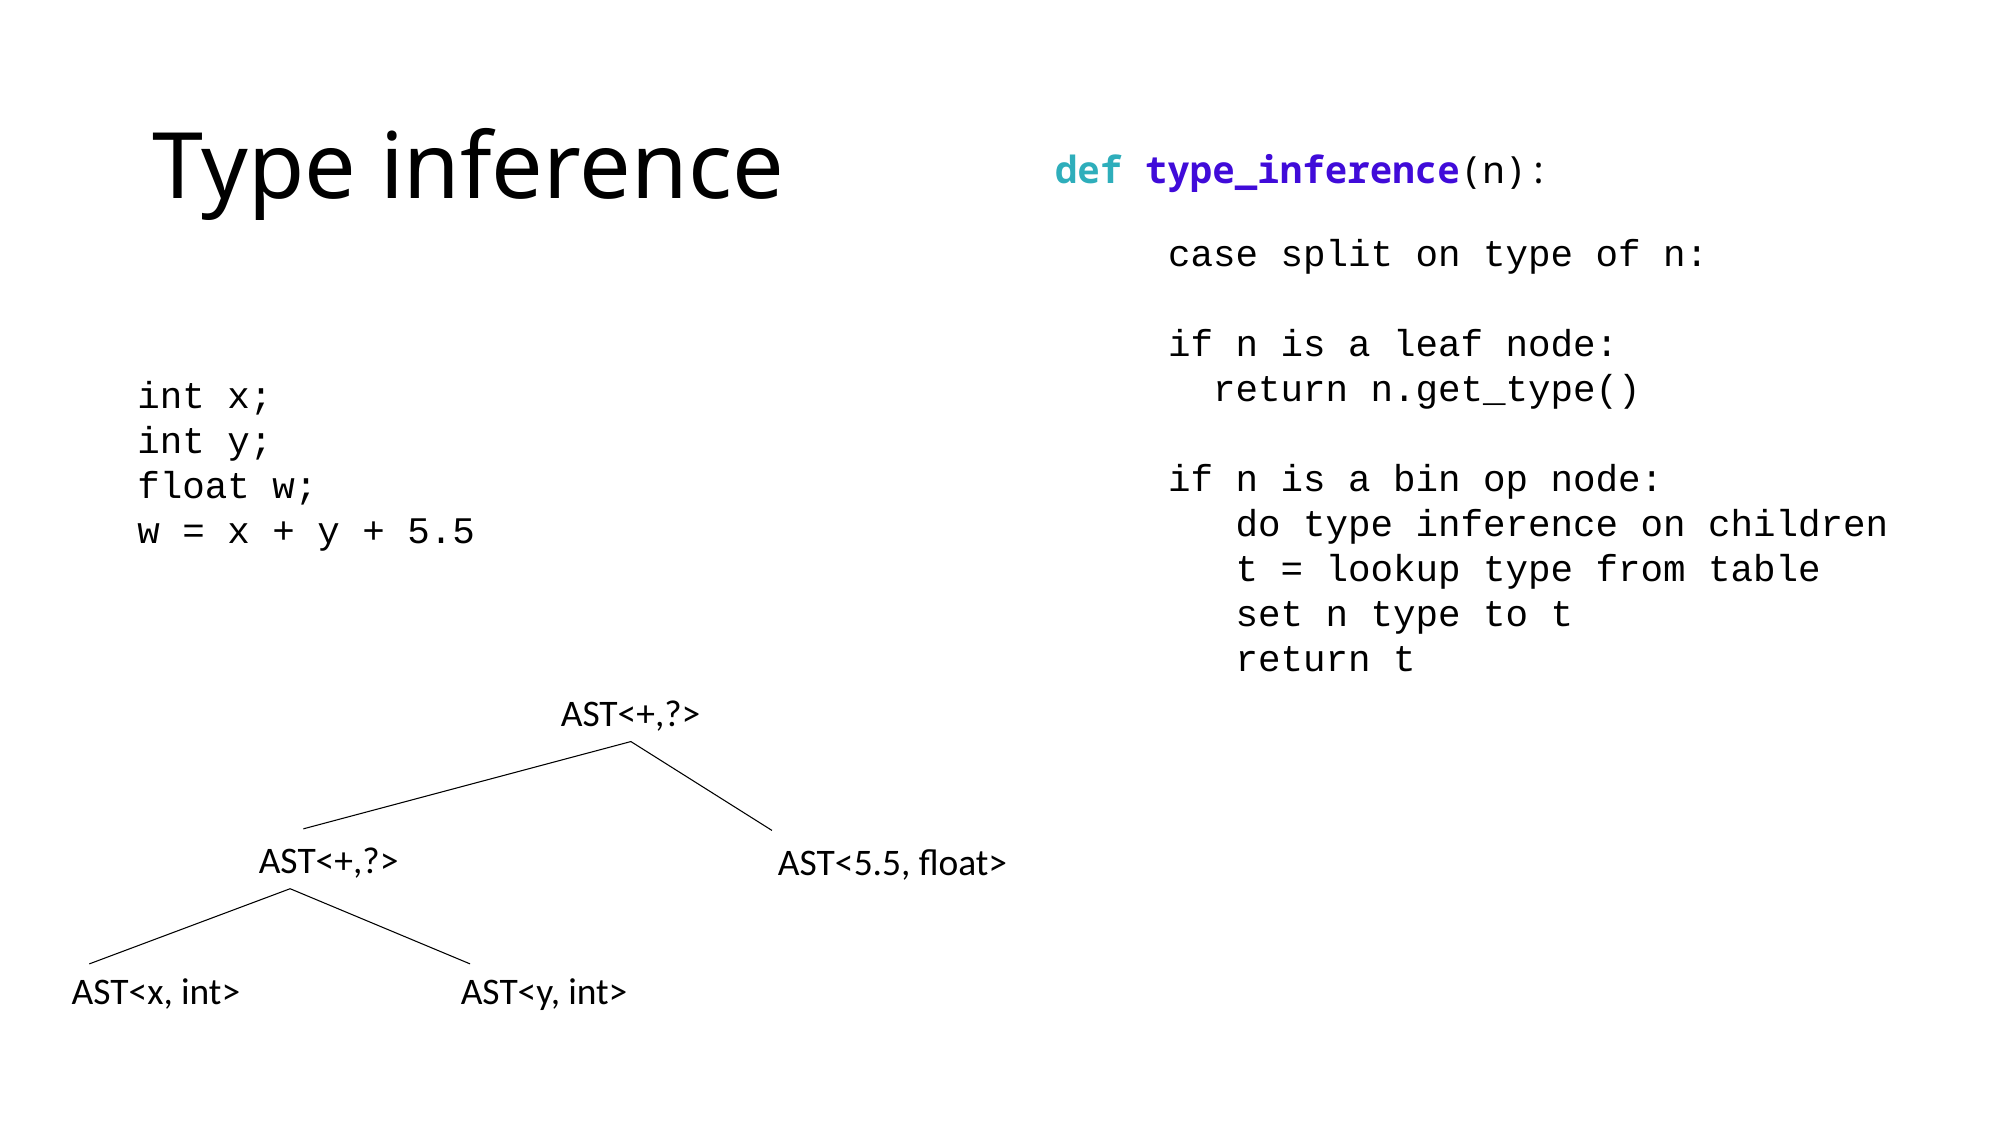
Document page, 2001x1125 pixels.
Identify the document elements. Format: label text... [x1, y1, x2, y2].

text_box AST<x, int> [56, 959, 256, 1019]
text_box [303, 742, 630, 829]
text_box AST<y, int> [446, 959, 643, 1019]
text_box AST<5.5, float> [763, 830, 1023, 891]
title Type inference [137, 59, 1863, 278]
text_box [290, 888, 471, 964]
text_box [89, 888, 290, 964]
text_box int x; int y; float w; w = x + y + 5.5 [122, 363, 490, 559]
text_box def type_inference(n): [1040, 138, 1565, 198]
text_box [630, 742, 773, 831]
text_box AST<+,?> [546, 681, 716, 742]
text_box AST<+,?> [243, 828, 414, 888]
text_box case split on type of n: if n is a leaf node: return n.get_type() if n is a bin op node: do type inference on children t = lookup type from table set n type to t return t [1153, 221, 1904, 732]
